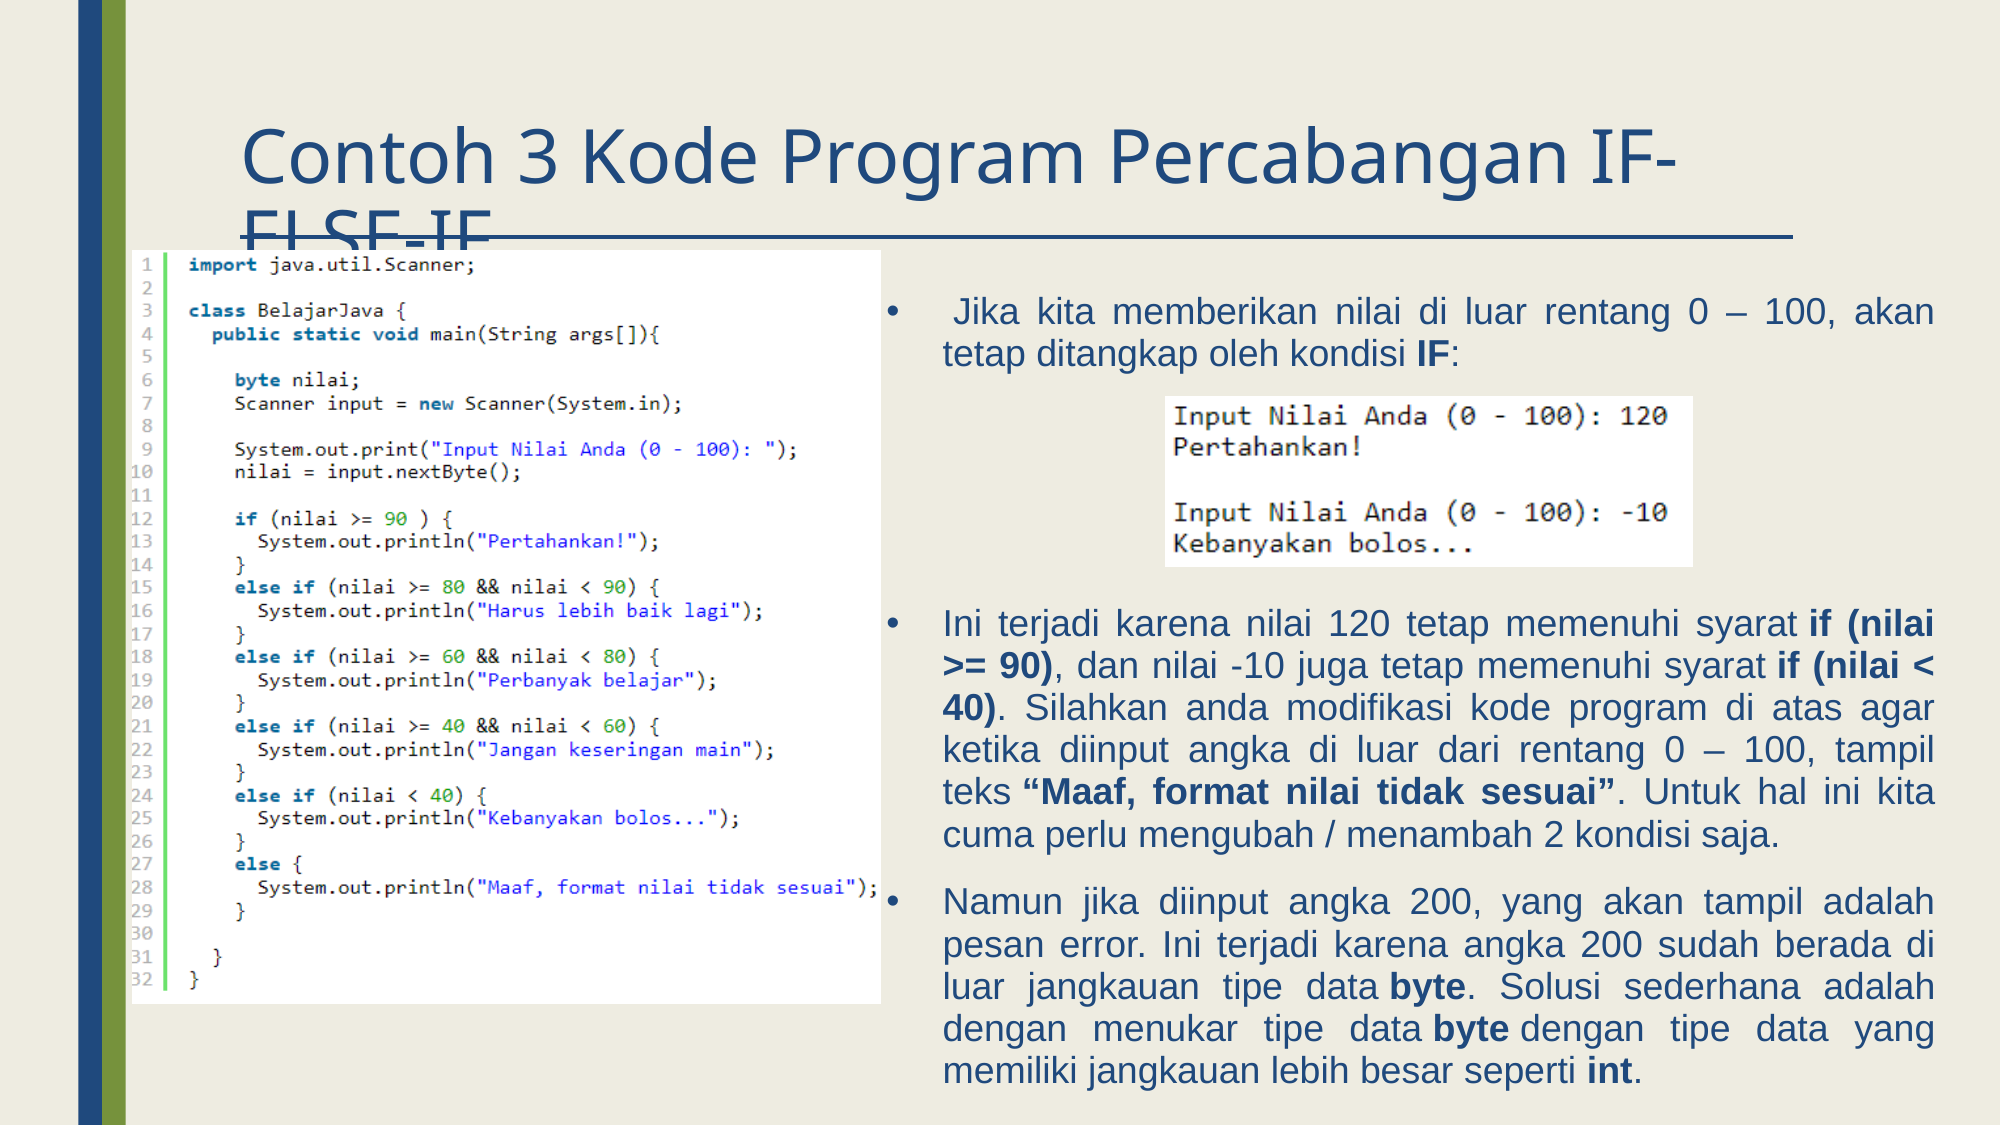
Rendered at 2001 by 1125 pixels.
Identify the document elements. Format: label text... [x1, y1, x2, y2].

picture [1165, 396, 1693, 567]
list Jika kita memberikan nilai di luar rentang 0 – 100, akan tetap ditangkap oleh kondisi IF: Ini terjadi karena nilai 120 tetap memenuhi syarat if (nilai >= 90), dan nilai -10 juga tetap memenuhi syarat if (nilai < 40). Silahkan anda modifikasi kode program di atas agar ketika diinput angka di luar dari rentang 0 – 100, tampil teks “Maaf, format nilai tidak sesuai”. Untuk hal ini kita cuma perlu mengubah / menambah 2 kondisi saja. Namun jika diinput angka 200, yang akan tampil adalah pesan error. Ini terjadi karena angka 200 sudah berada di luar jangkauan tipe data byte. Solusi sederhana adalah dengan menukar tipe data byte dengan tipe data yang memiliki jangkauan lebih besar seperti int. [871, 283, 1951, 1125]
picture [132, 250, 881, 1004]
title Contoh 3 Kode Program Percabangan IF-ELSE-IF [225, 112, 1800, 231]
